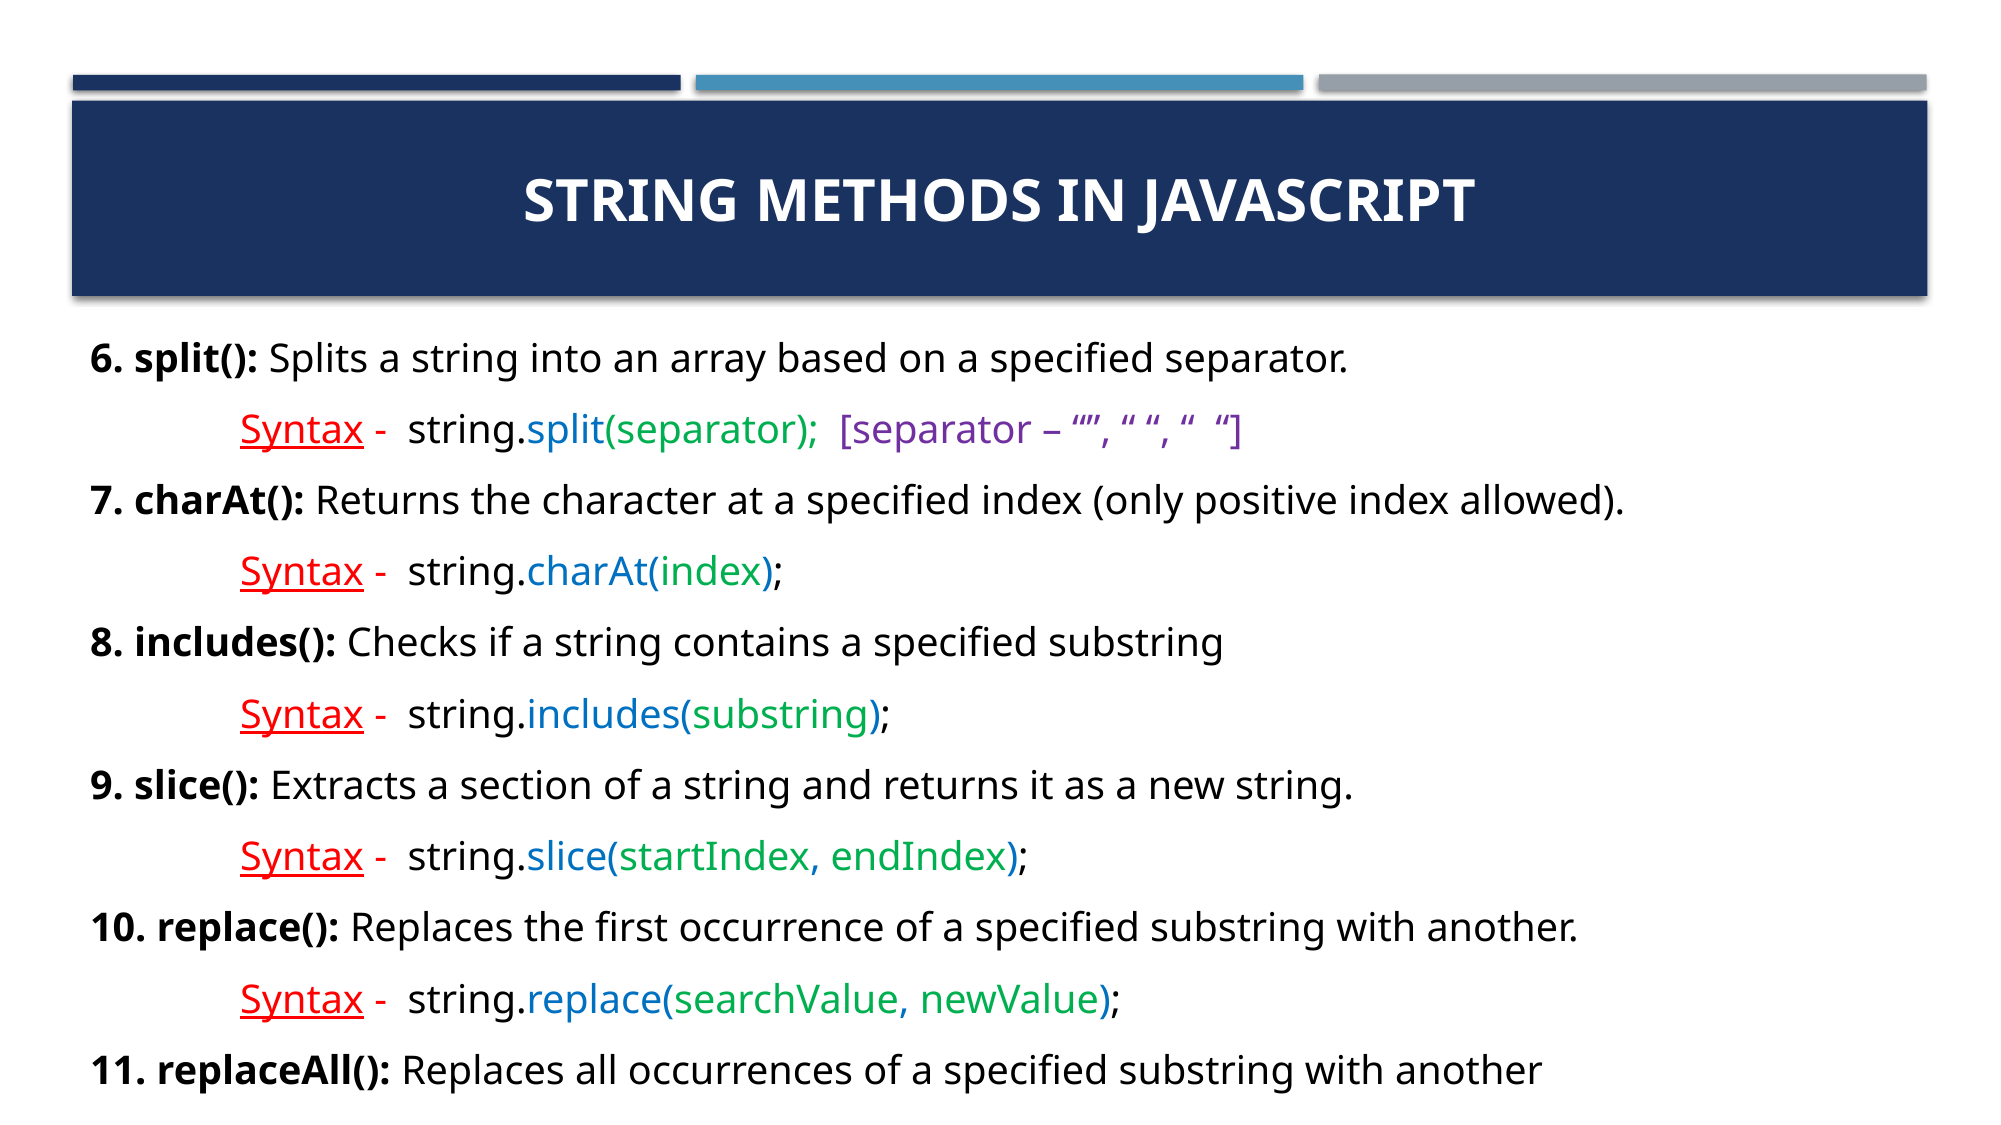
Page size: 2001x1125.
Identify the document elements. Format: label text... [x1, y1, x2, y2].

text_box 6. split(): Splits a string into an array based on a specified separator. Syntax - string.split(separator); [separator – “”, “ “, “ “] 7. charAt(): Returns the character at a specified index (only positive index allowed). Syntax - string.charAt(index); 8. includes(): Checks if a string contains a specified substring Syntax - string.includes(substring); 9. slice(): Extracts a section of a string and returns it as a new string. Syntax - string.slice(startIndex, endIndex); 10. replace(): Replaces the first occurrence of a specified substring with another. Syntax - string.replace(searchValue, newValue); 11. replaceAll(): Replaces all occurrences of a specified substring with another [75, 301, 1925, 1100]
title String Methods in javascript [95, 115, 1905, 282]
